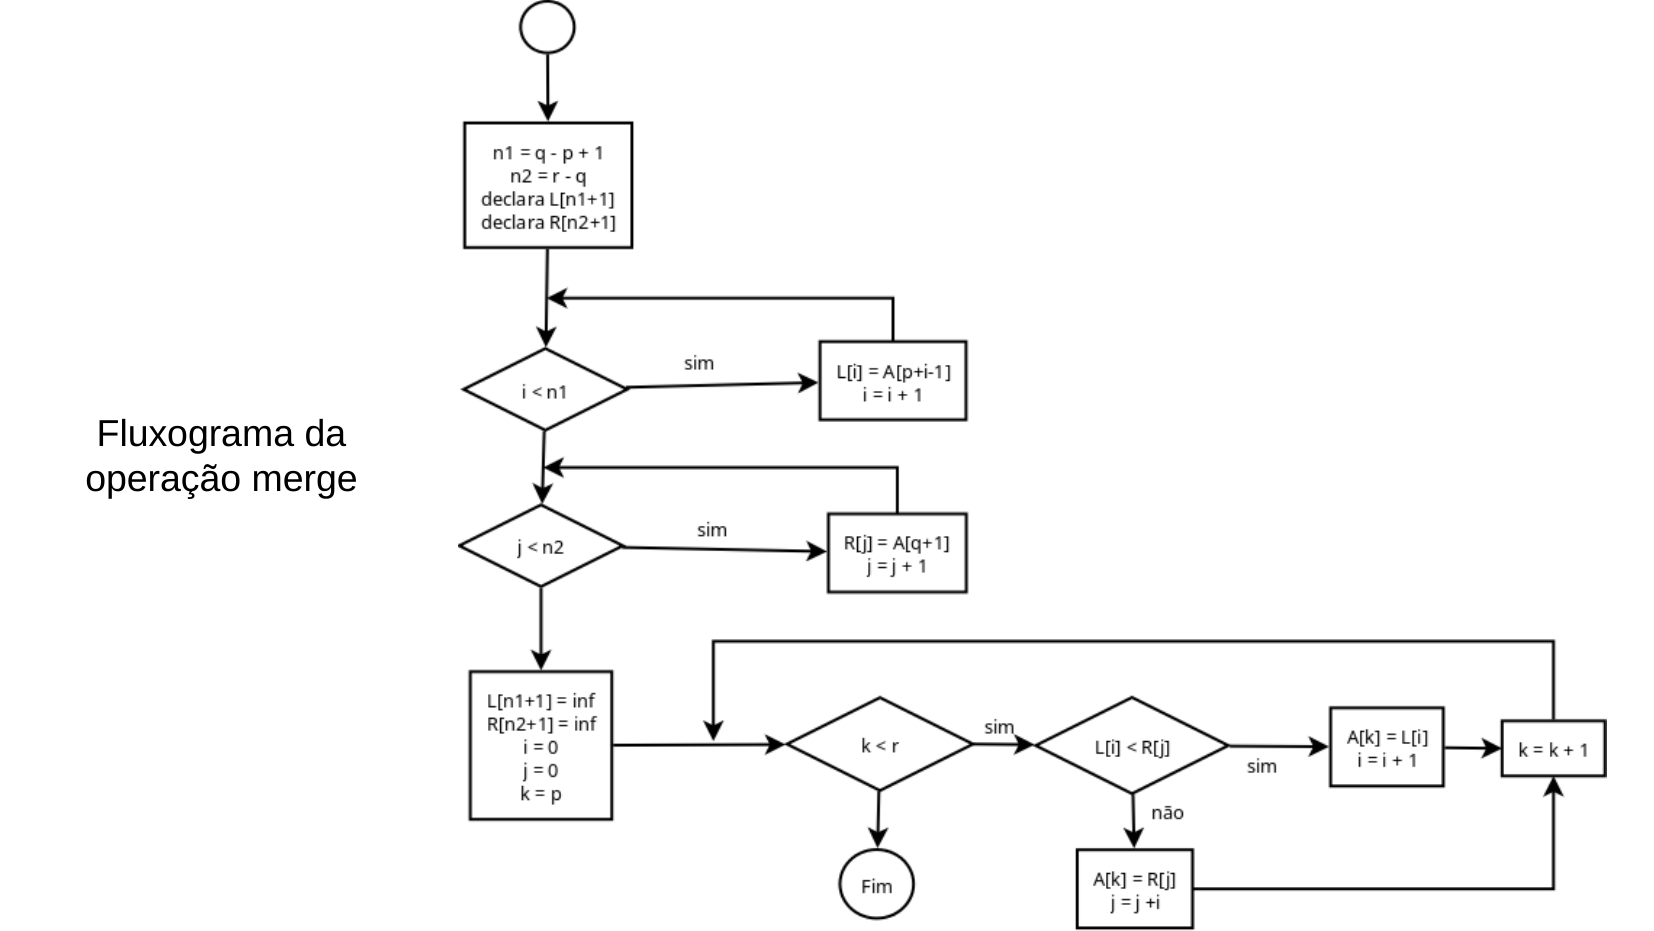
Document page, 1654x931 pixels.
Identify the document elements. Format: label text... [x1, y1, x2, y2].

title Fluxograma da operação merge [59, 376, 384, 532]
picture [458, 0, 1607, 931]
